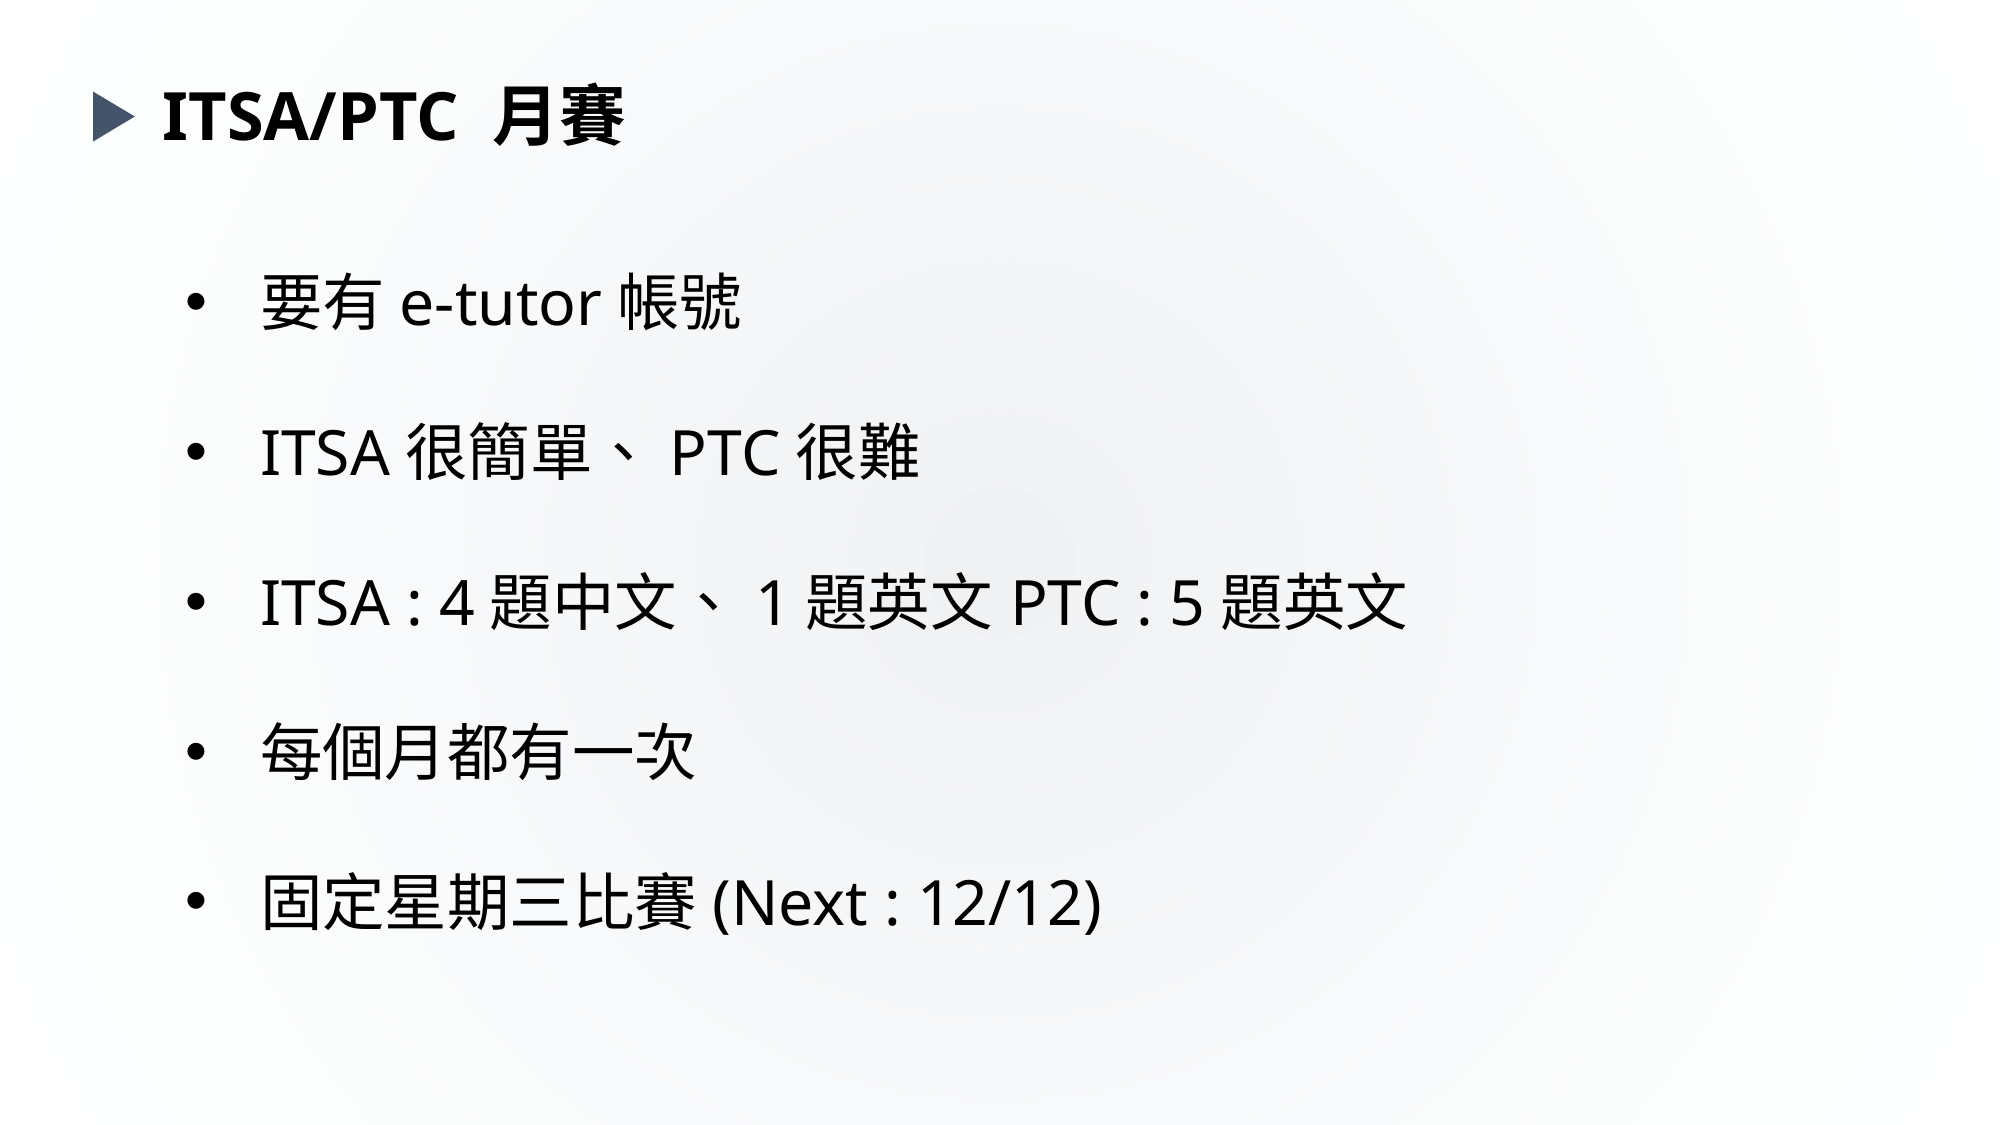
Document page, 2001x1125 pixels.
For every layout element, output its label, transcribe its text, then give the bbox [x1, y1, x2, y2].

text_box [93, 65, 1435, 162]
text_box 要有e-tutor帳號 ITSA很簡單、PTC很難 ITSA : 4題中文、1題英文 PTC : 5題英文 每個月都有一次 固定星期三比賽(Next : 12/12) [170, 256, 1424, 946]
